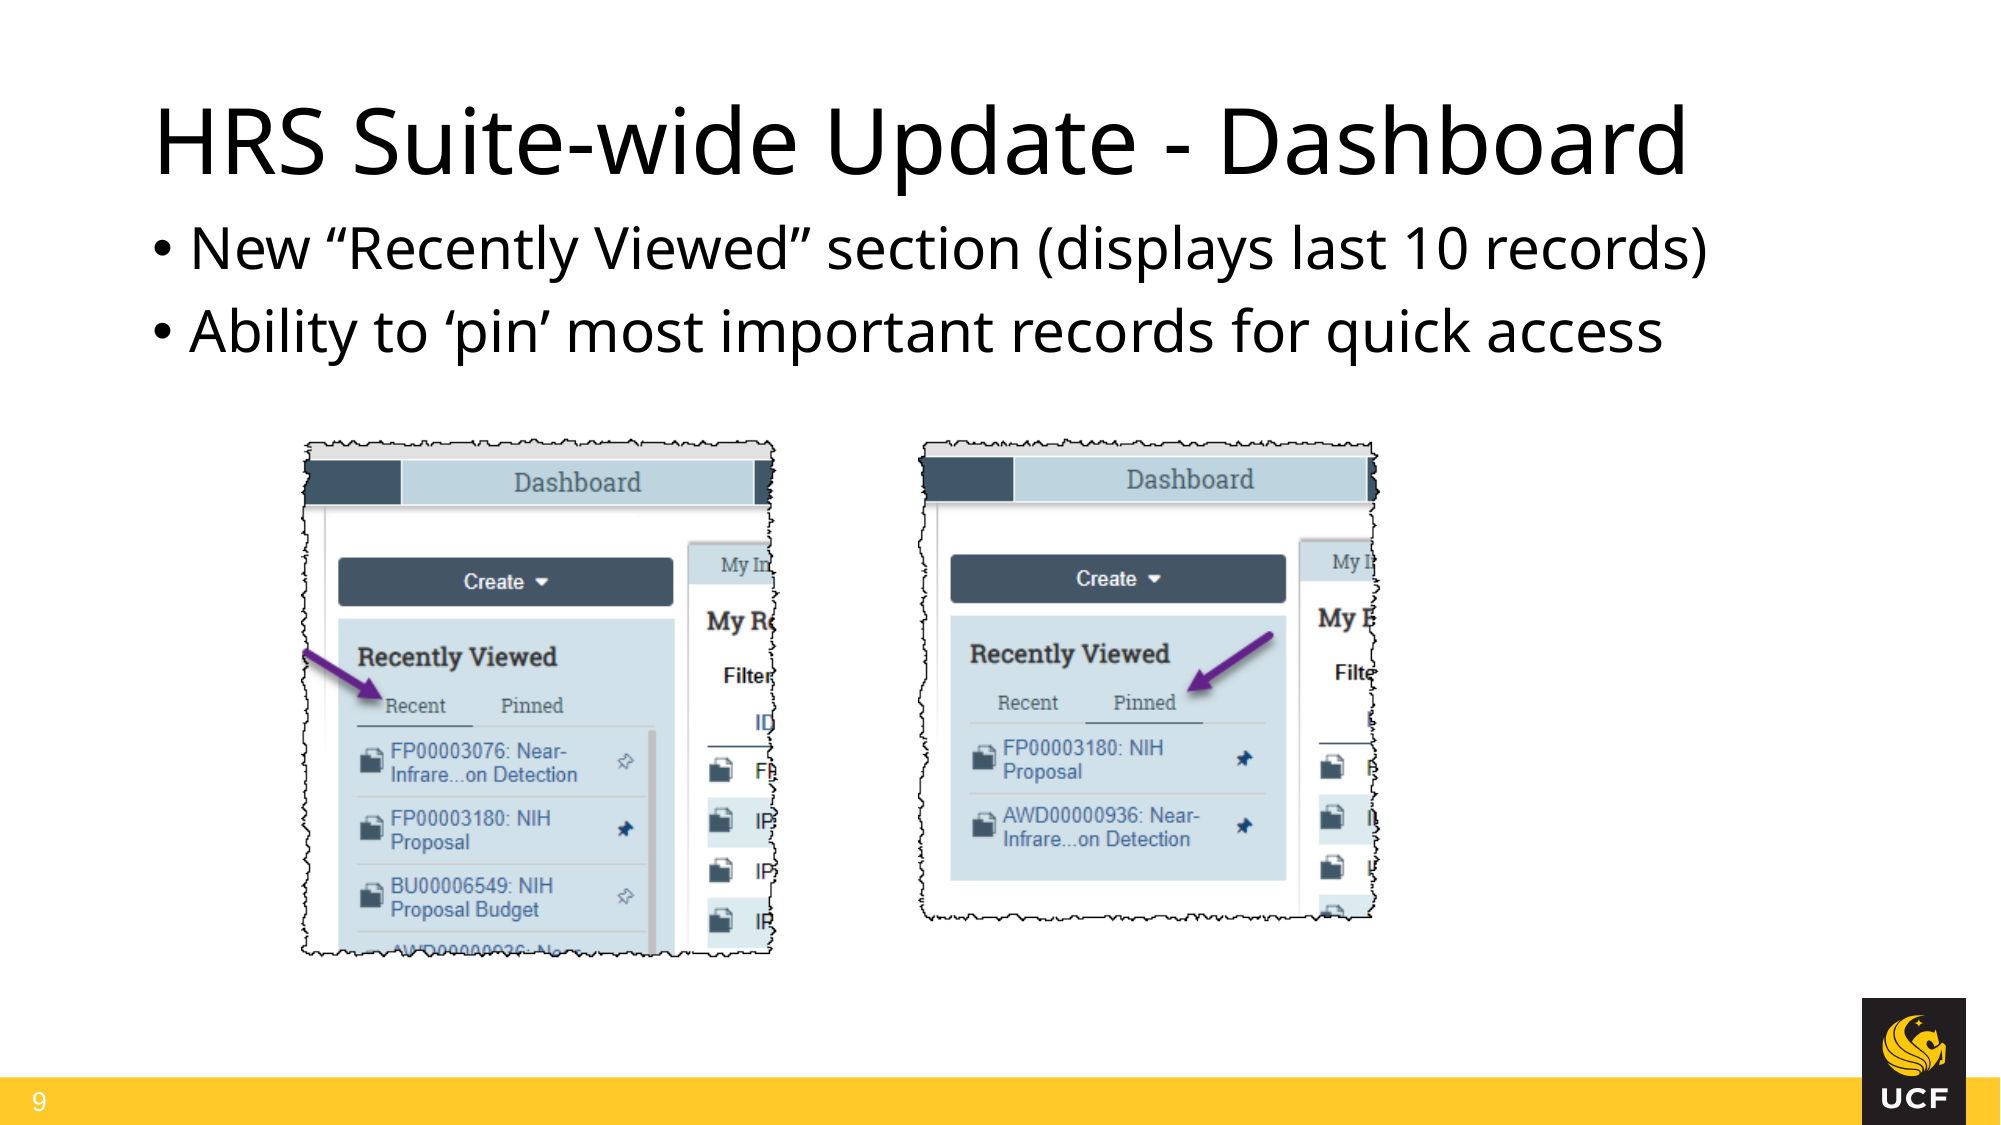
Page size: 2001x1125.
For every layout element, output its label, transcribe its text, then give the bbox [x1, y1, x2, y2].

picture [1862, 998, 1966, 1125]
title HRS Suite-wide Update - Dashboard [137, 59, 1863, 211]
slide_number 9 [16, 1077, 138, 1124]
picture [301, 434, 780, 964]
list New “Recently Viewed” section (displays last 10 records) Ability to ‘pin’ most important records for quick access [137, 211, 1863, 1014]
picture [918, 434, 1382, 928]
